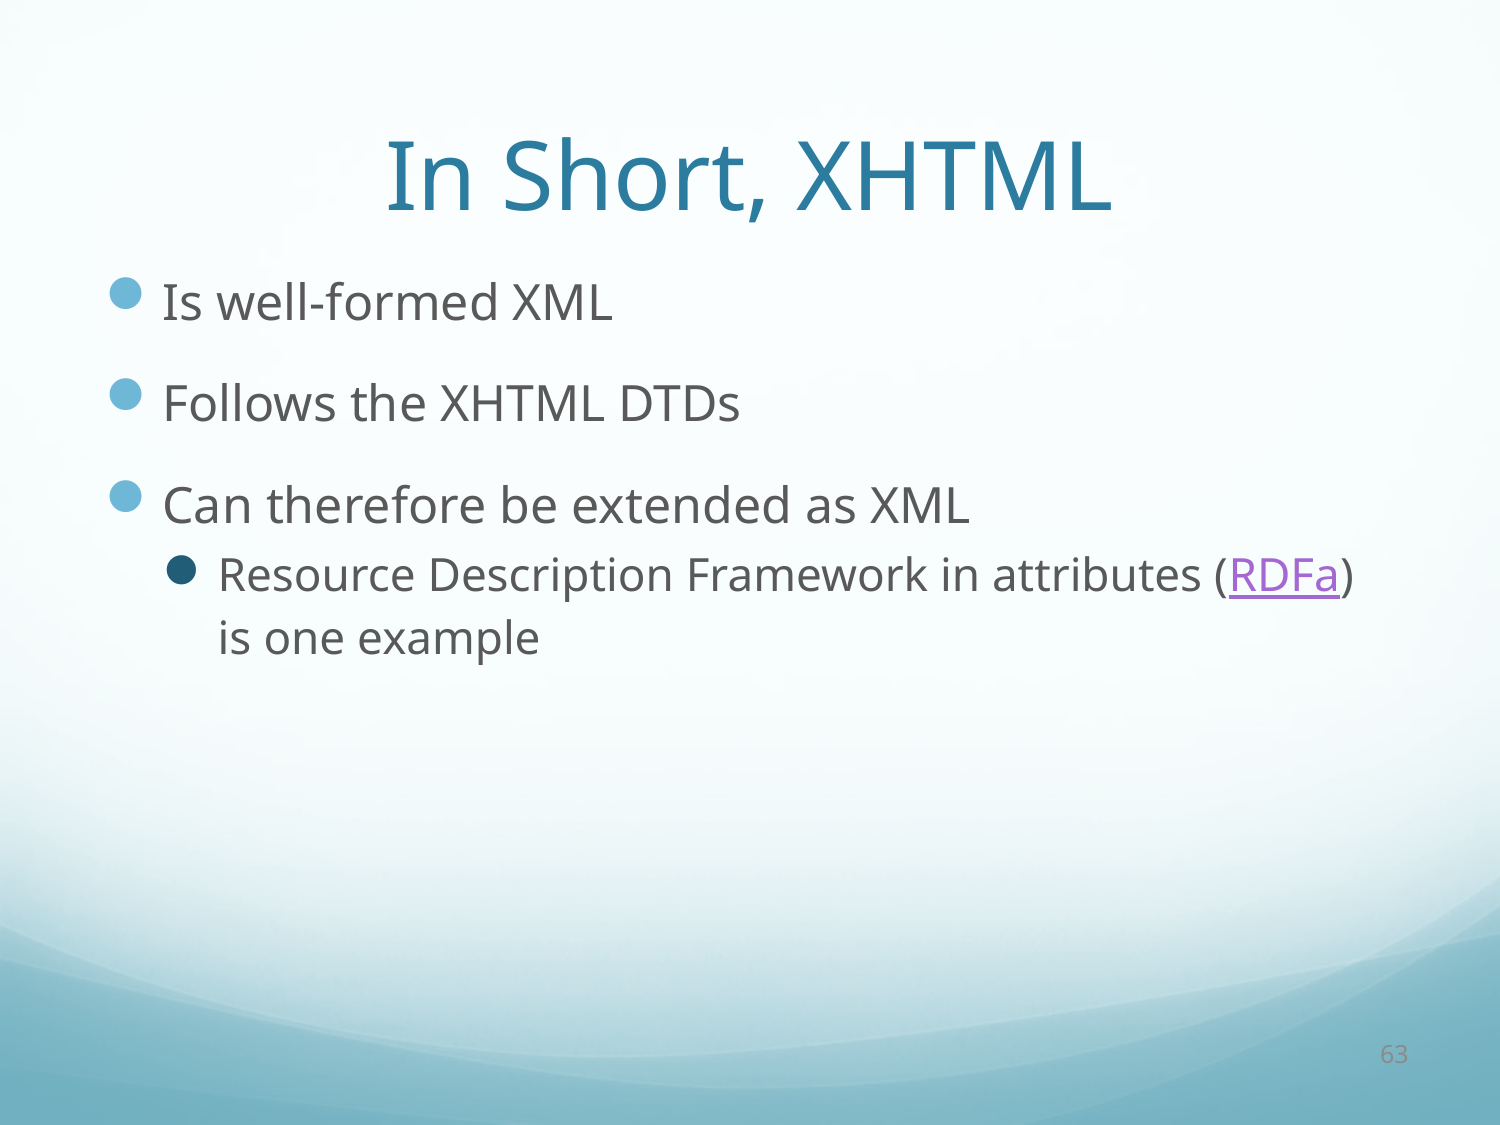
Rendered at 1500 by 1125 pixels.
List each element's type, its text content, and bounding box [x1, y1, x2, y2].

list Is well-formed XML Follows the XHTML DTDs Can therefore be extended as XML Resource Description Framework in attributes (RDFa) is one example [90, 262, 1410, 975]
slide_number 63 [1300, 1026, 1424, 1086]
title In Short, XHTML [90, 17, 1410, 237]
